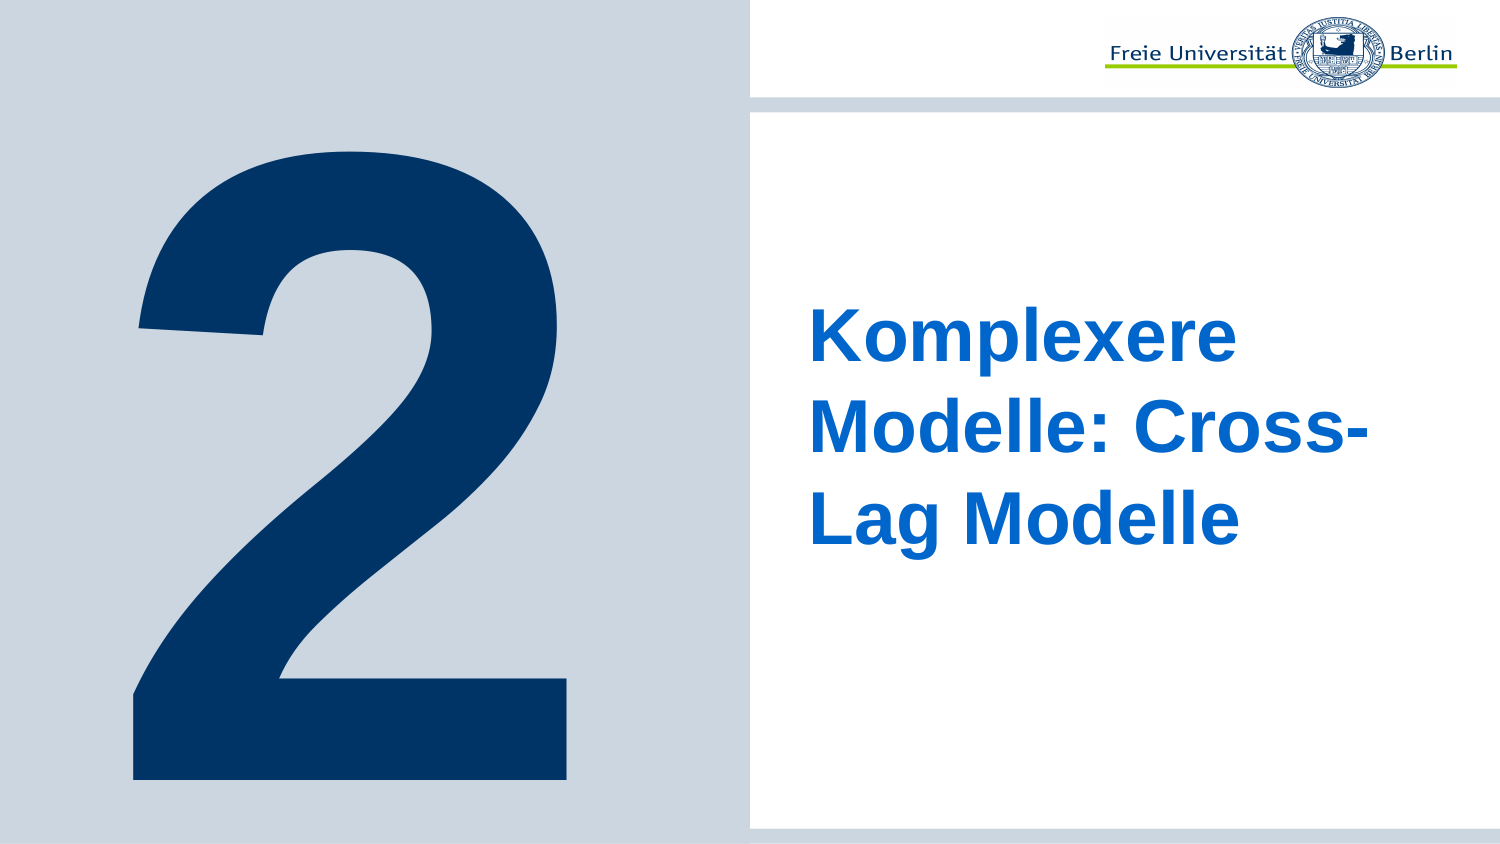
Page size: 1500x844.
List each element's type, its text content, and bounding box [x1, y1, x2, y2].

title 2 [43, 0, 537, 515]
picture [1105, 17, 1457, 88]
subtitle Komplexere Modelle: Cross-Lag Modelle [749, 342, 1439, 501]
